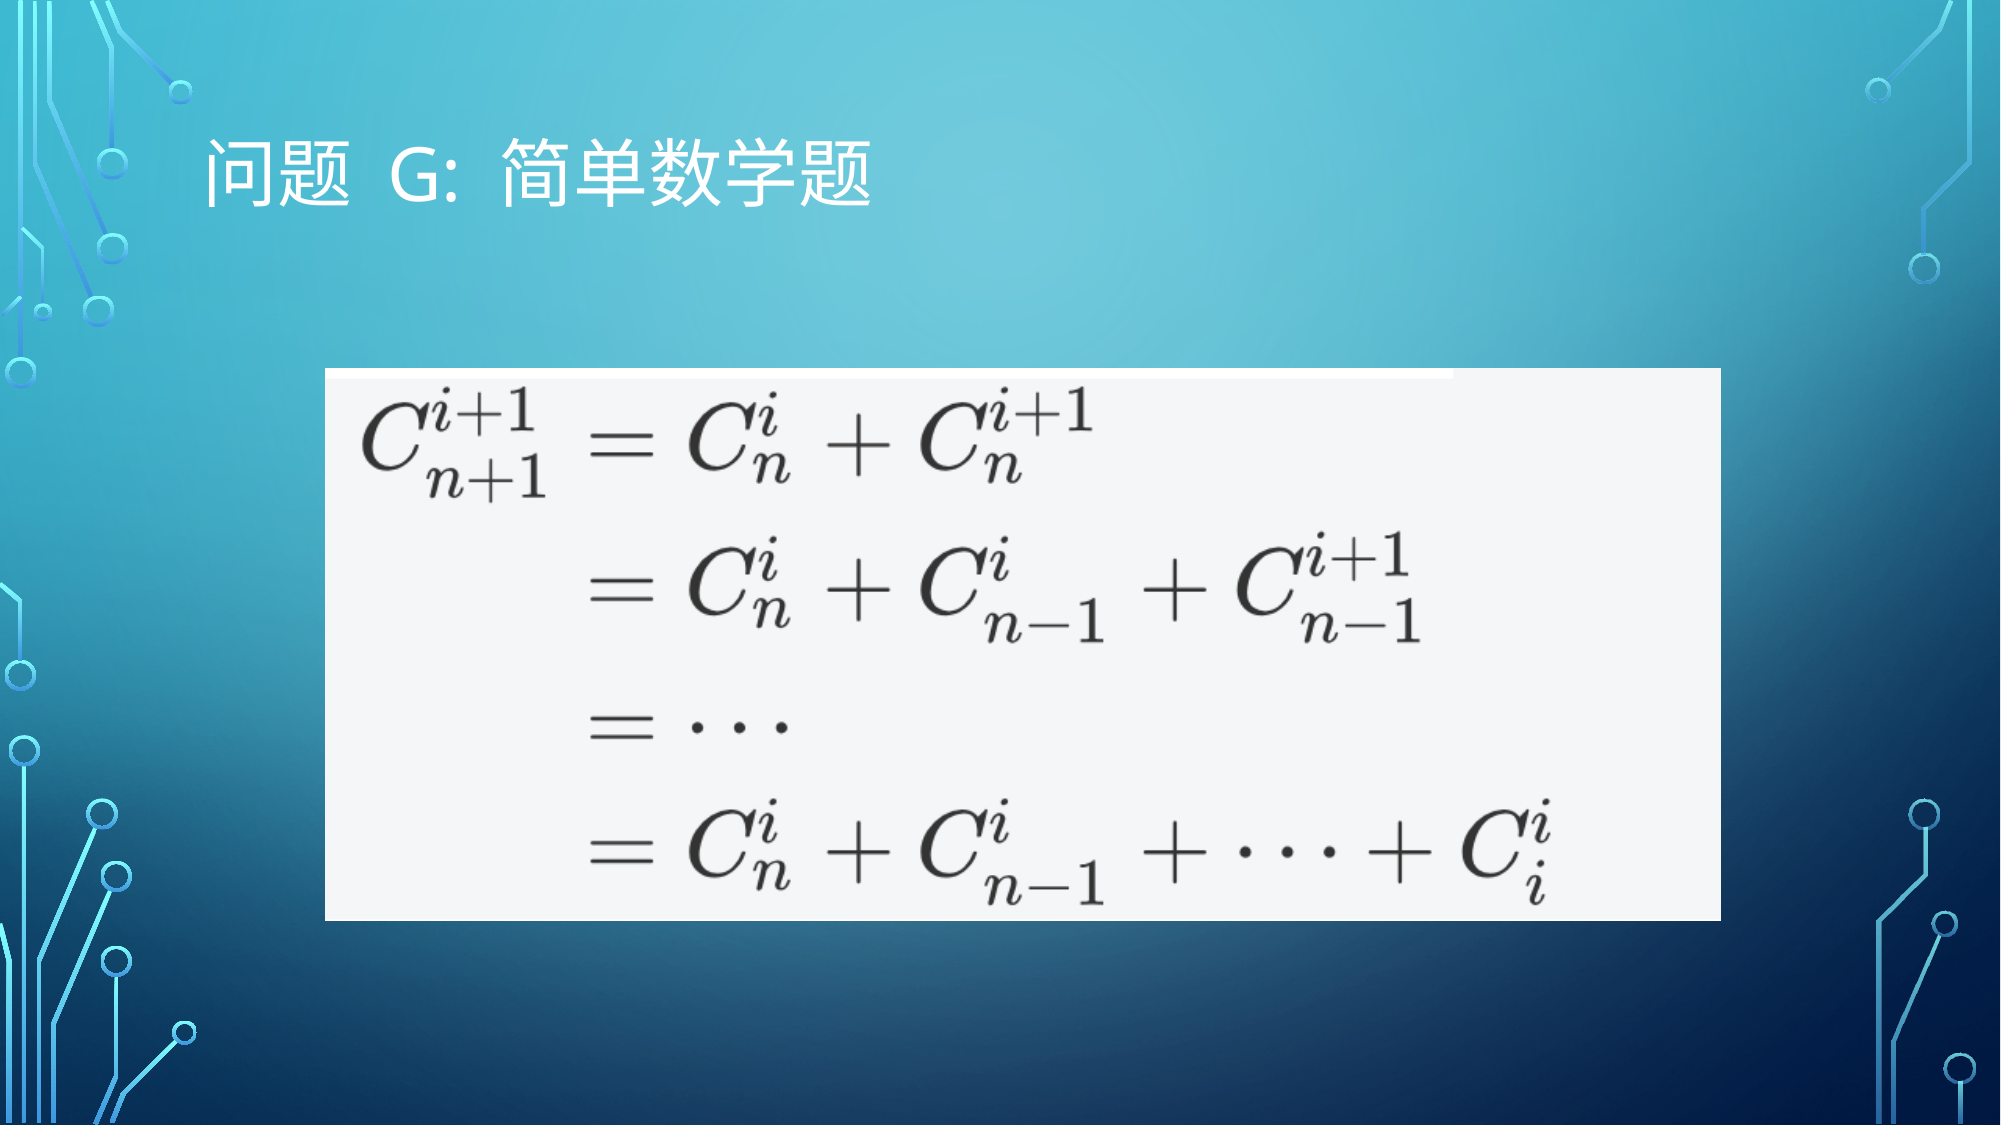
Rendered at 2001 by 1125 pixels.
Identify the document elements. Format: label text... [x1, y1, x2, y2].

title 问题 G: 简单数学题 [187, 101, 1813, 344]
picture [325, 368, 1722, 921]
